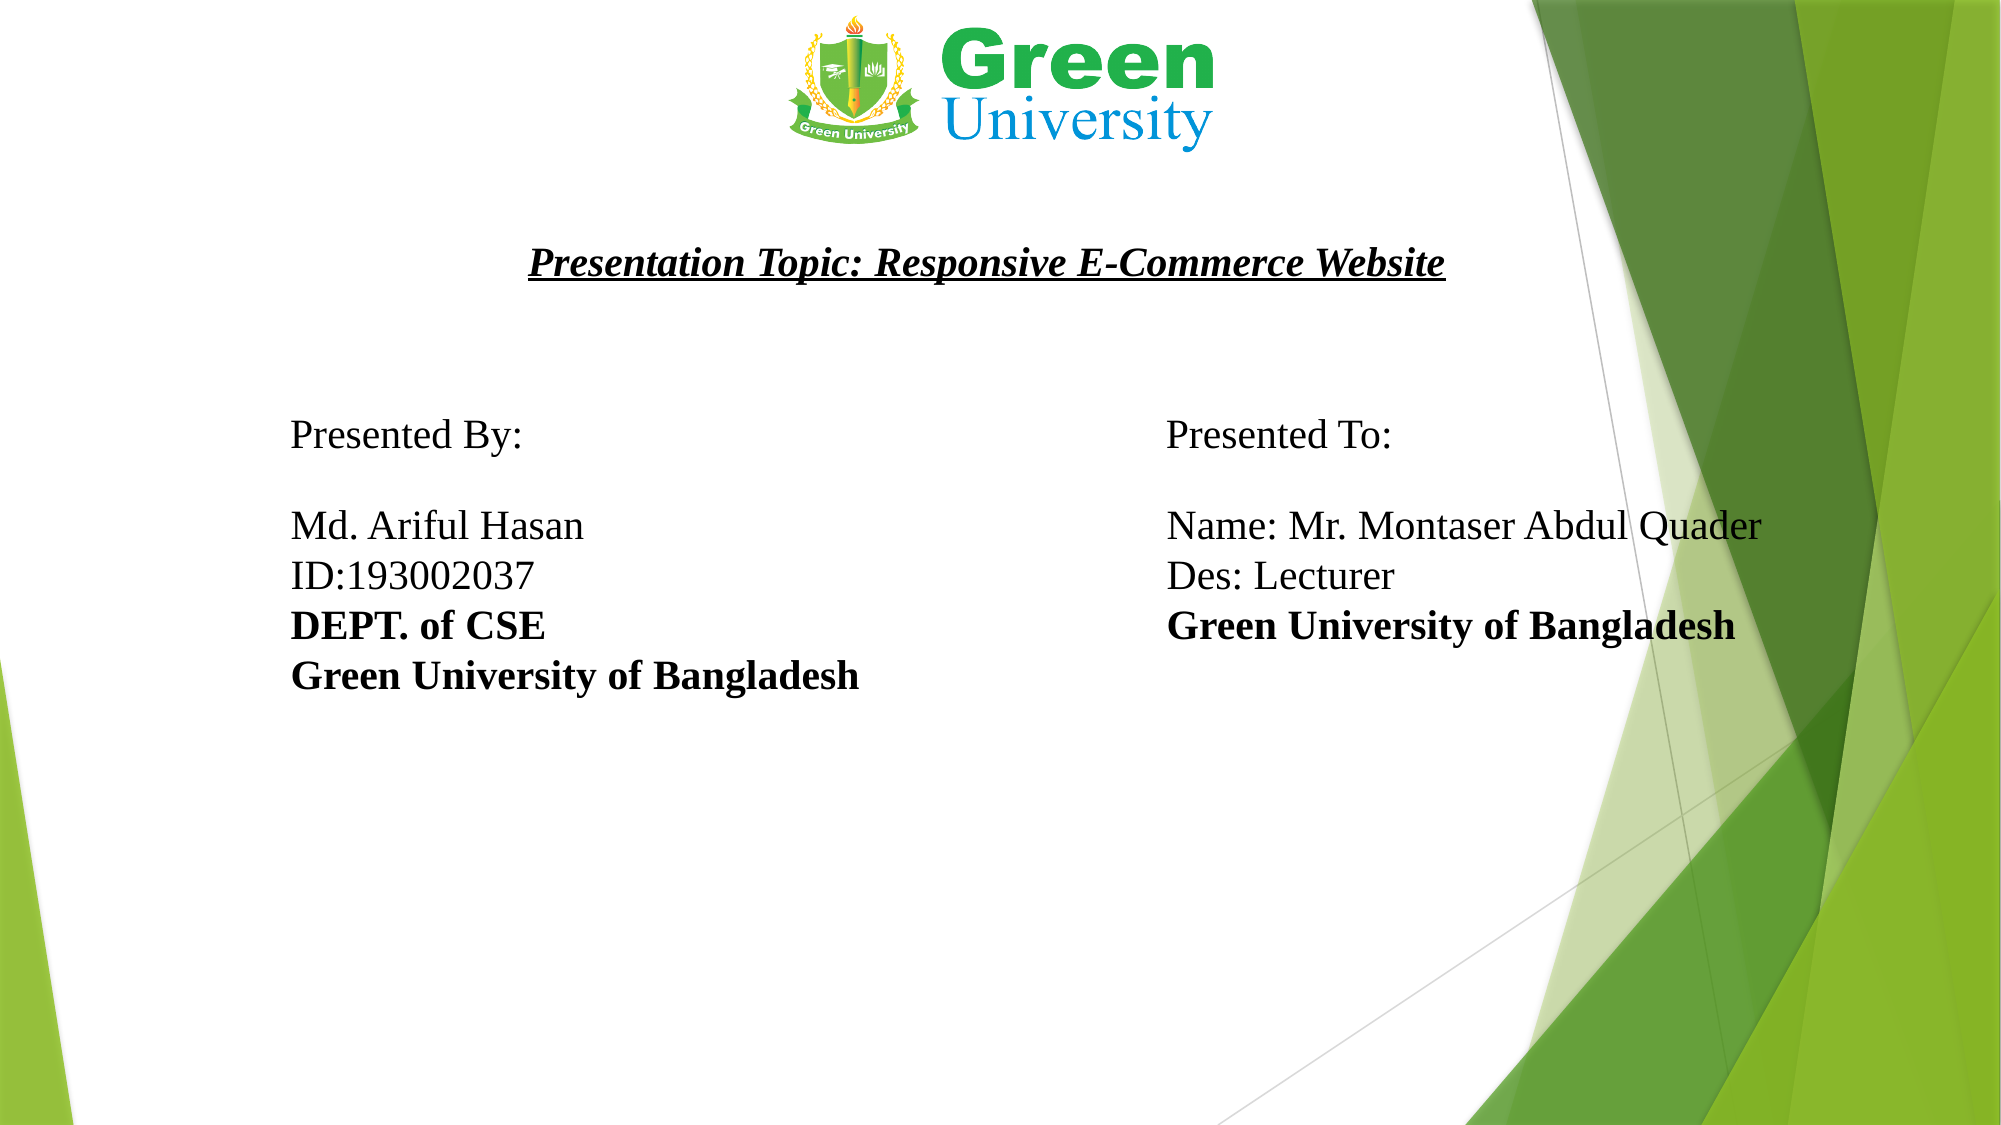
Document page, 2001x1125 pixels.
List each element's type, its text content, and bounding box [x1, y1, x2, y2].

text_box Presented To: [1151, 399, 1408, 465]
text_box Name: Mr. Montaser Abdul Quader Des: Lecturer Green University of Bangladesh [1151, 490, 1778, 656]
picture [771, 0, 1229, 176]
text_box Md. Ariful Hasan ID:193002037 DEPT. of CSE Green University of Bangladesh [275, 490, 876, 706]
text_box Presentation Topic: Responsive E-Commerce Website [513, 226, 1461, 292]
text_box Presented By: [275, 399, 539, 465]
